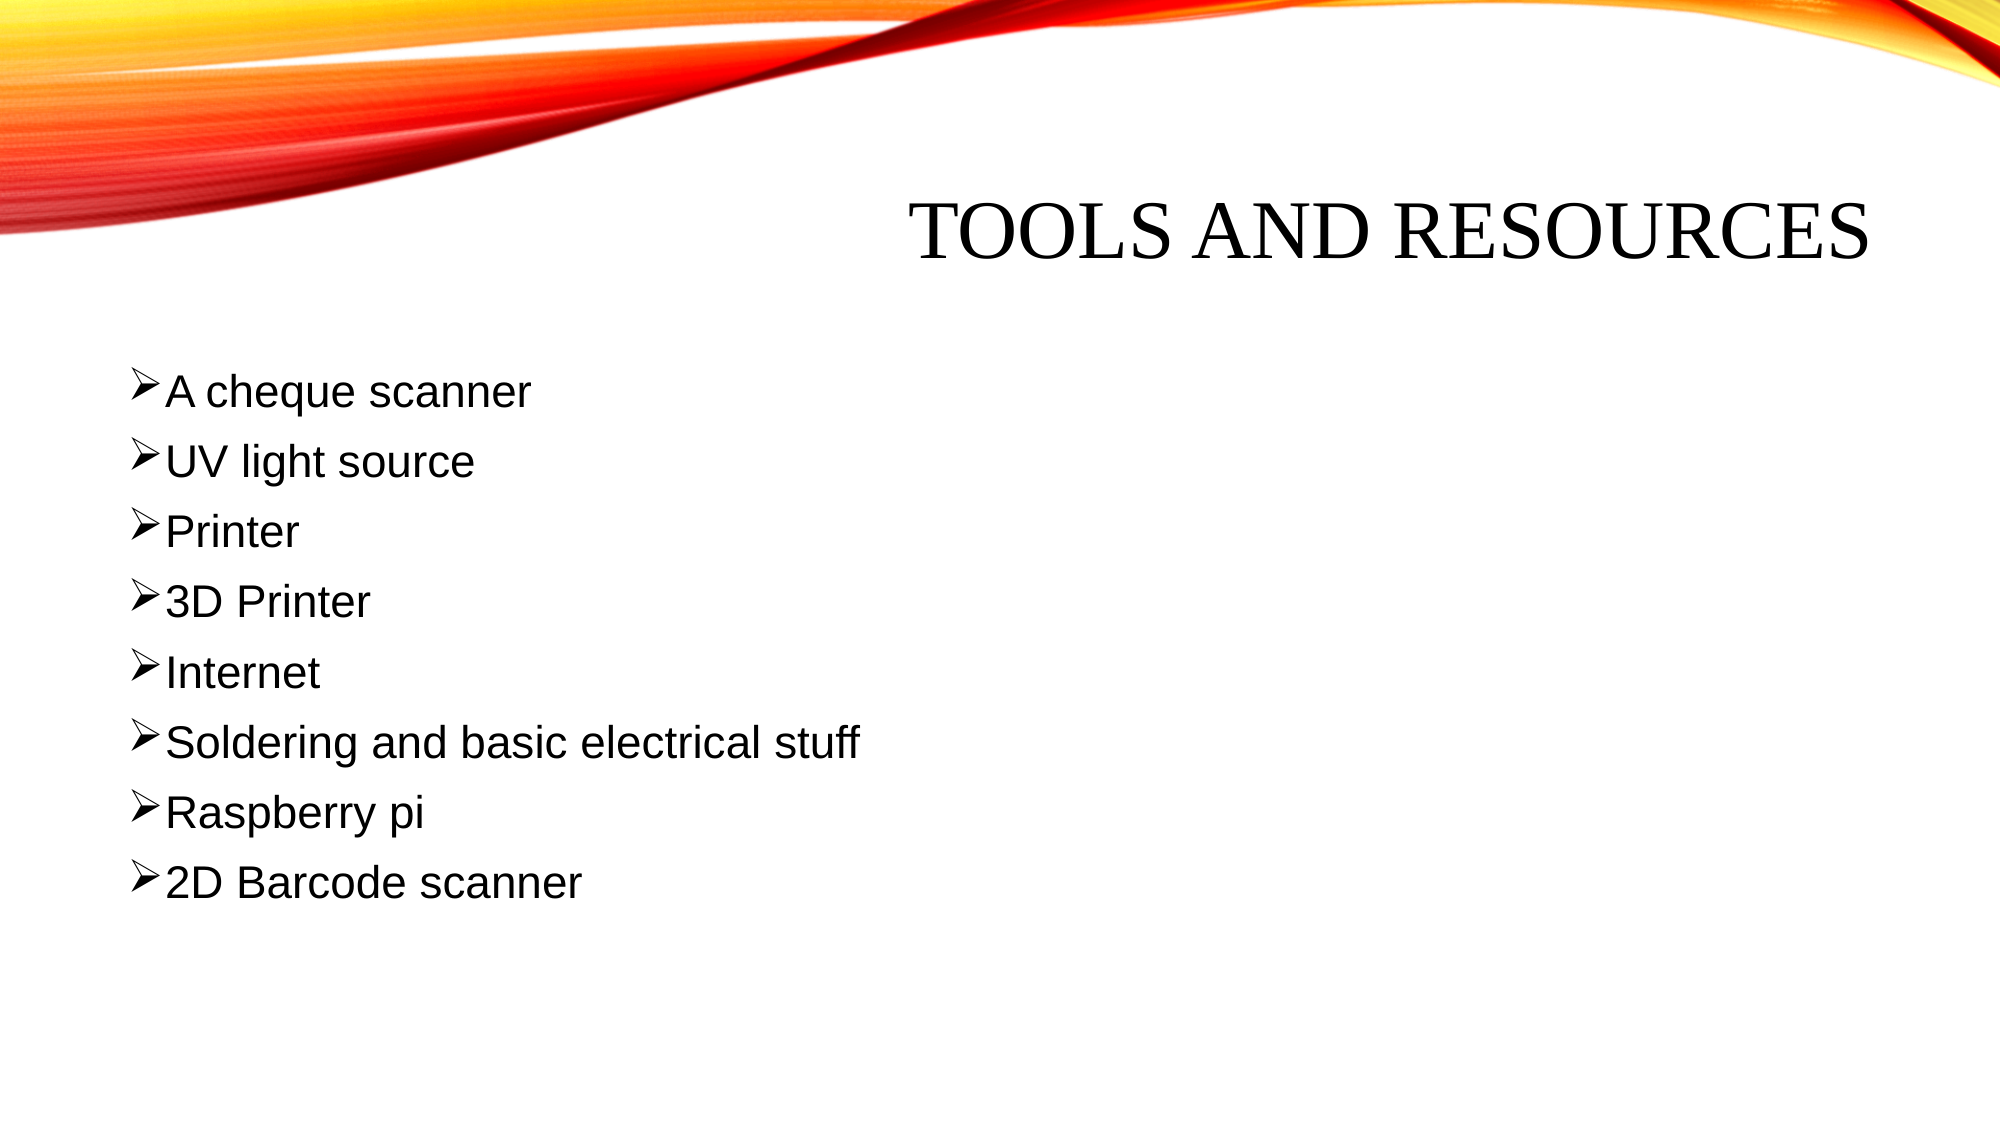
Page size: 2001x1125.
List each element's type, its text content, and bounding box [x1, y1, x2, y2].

picture [0, 0, 2000, 237]
list A cheque scanner UV light source Printer 3D Printer Internet Soldering and basic electrical stuff Raspberry pi 2D Barcode scanner [112, 360, 1888, 1021]
title TOOLS AND RESOURCES [474, 125, 1888, 338]
